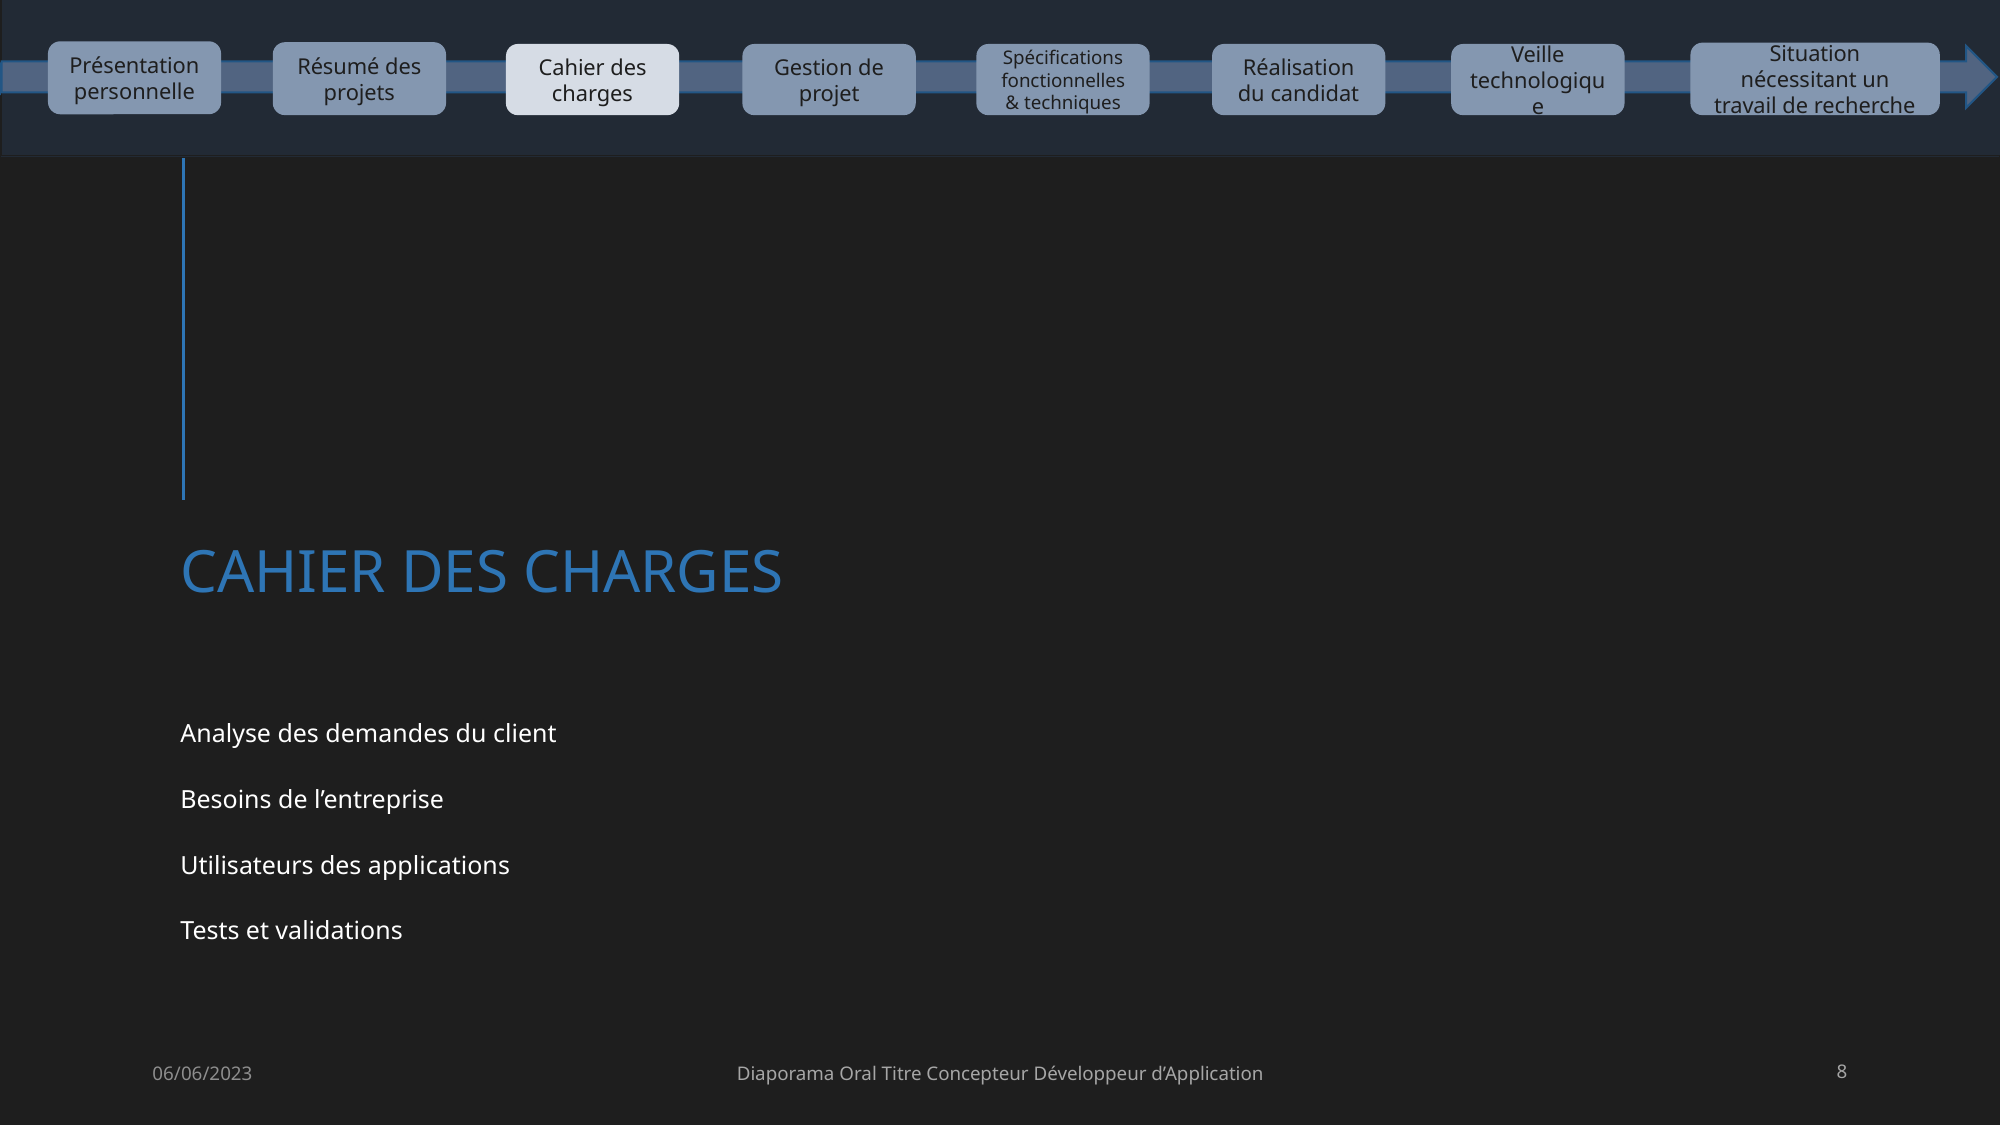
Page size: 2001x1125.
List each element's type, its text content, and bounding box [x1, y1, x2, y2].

slide_number 8 [1412, 1042, 1863, 1103]
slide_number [137, 1042, 588, 1103]
footer Diaporama Oral Titre Concepteur Développeur d’Application [662, 1042, 1338, 1103]
list Analyse des demandes du client Besoins de l’entreprise Utilisateurs des applications Tests et validations [180, 695, 870, 991]
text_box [1, 0, 2000, 156]
title Cahier des charges [180, 534, 870, 657]
